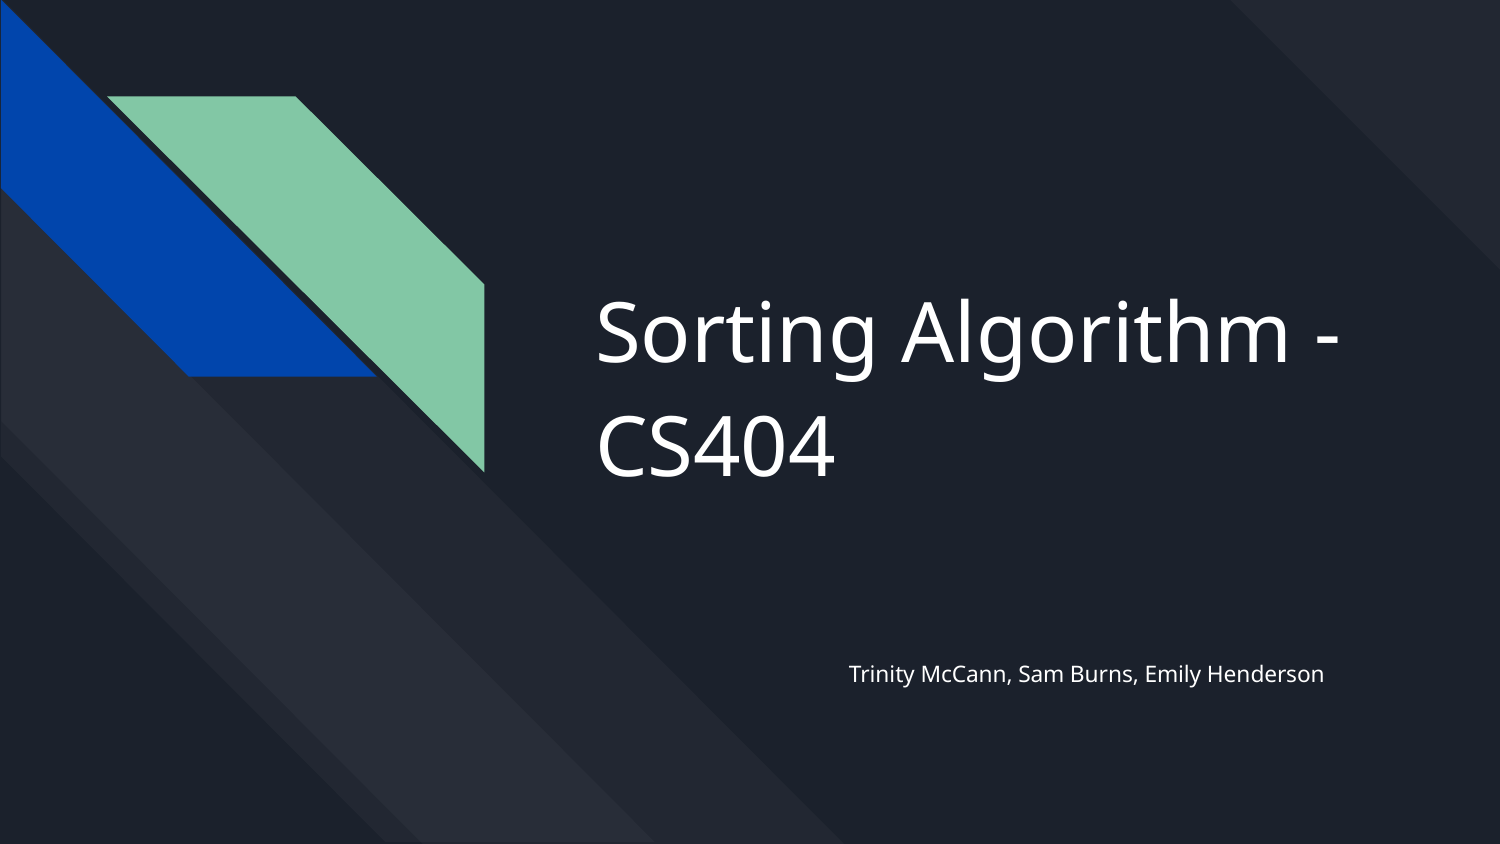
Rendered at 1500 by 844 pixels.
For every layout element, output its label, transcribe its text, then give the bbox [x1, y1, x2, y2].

title Sorting Algorithm - CS404 [580, 258, 1404, 518]
subtitle Trinity McCann, Sam Burns, Emily Henderson [833, 643, 1404, 727]
